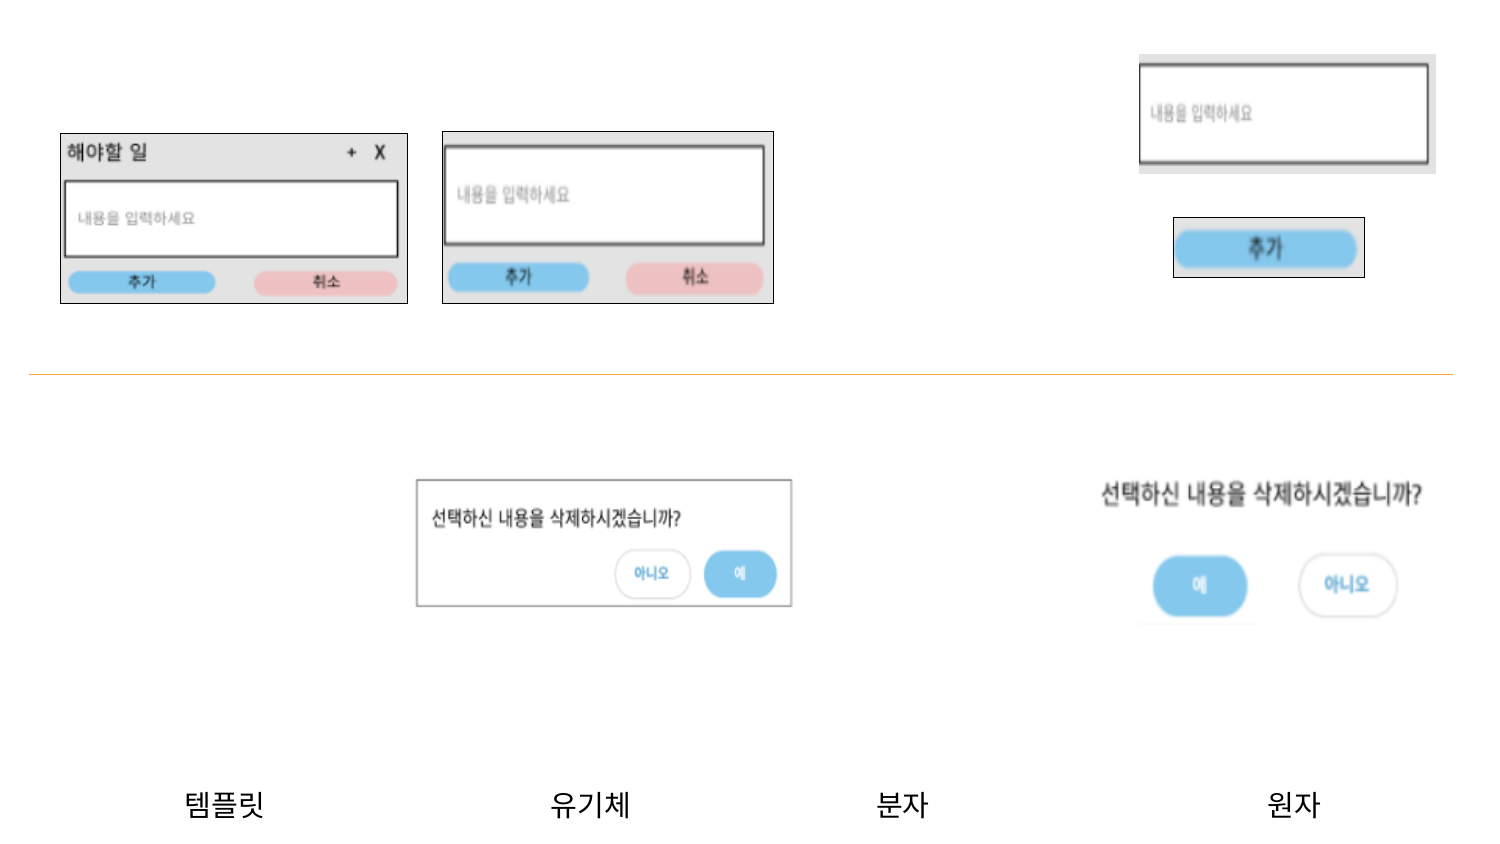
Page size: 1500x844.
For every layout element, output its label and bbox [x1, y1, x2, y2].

picture [1139, 545, 1258, 626]
picture [442, 131, 774, 304]
picture [1091, 457, 1484, 528]
picture [1287, 544, 1407, 623]
picture [60, 133, 408, 304]
picture [1173, 217, 1365, 278]
text_box [78, 771, 1387, 811]
picture [410, 467, 807, 623]
picture [1139, 54, 1436, 175]
